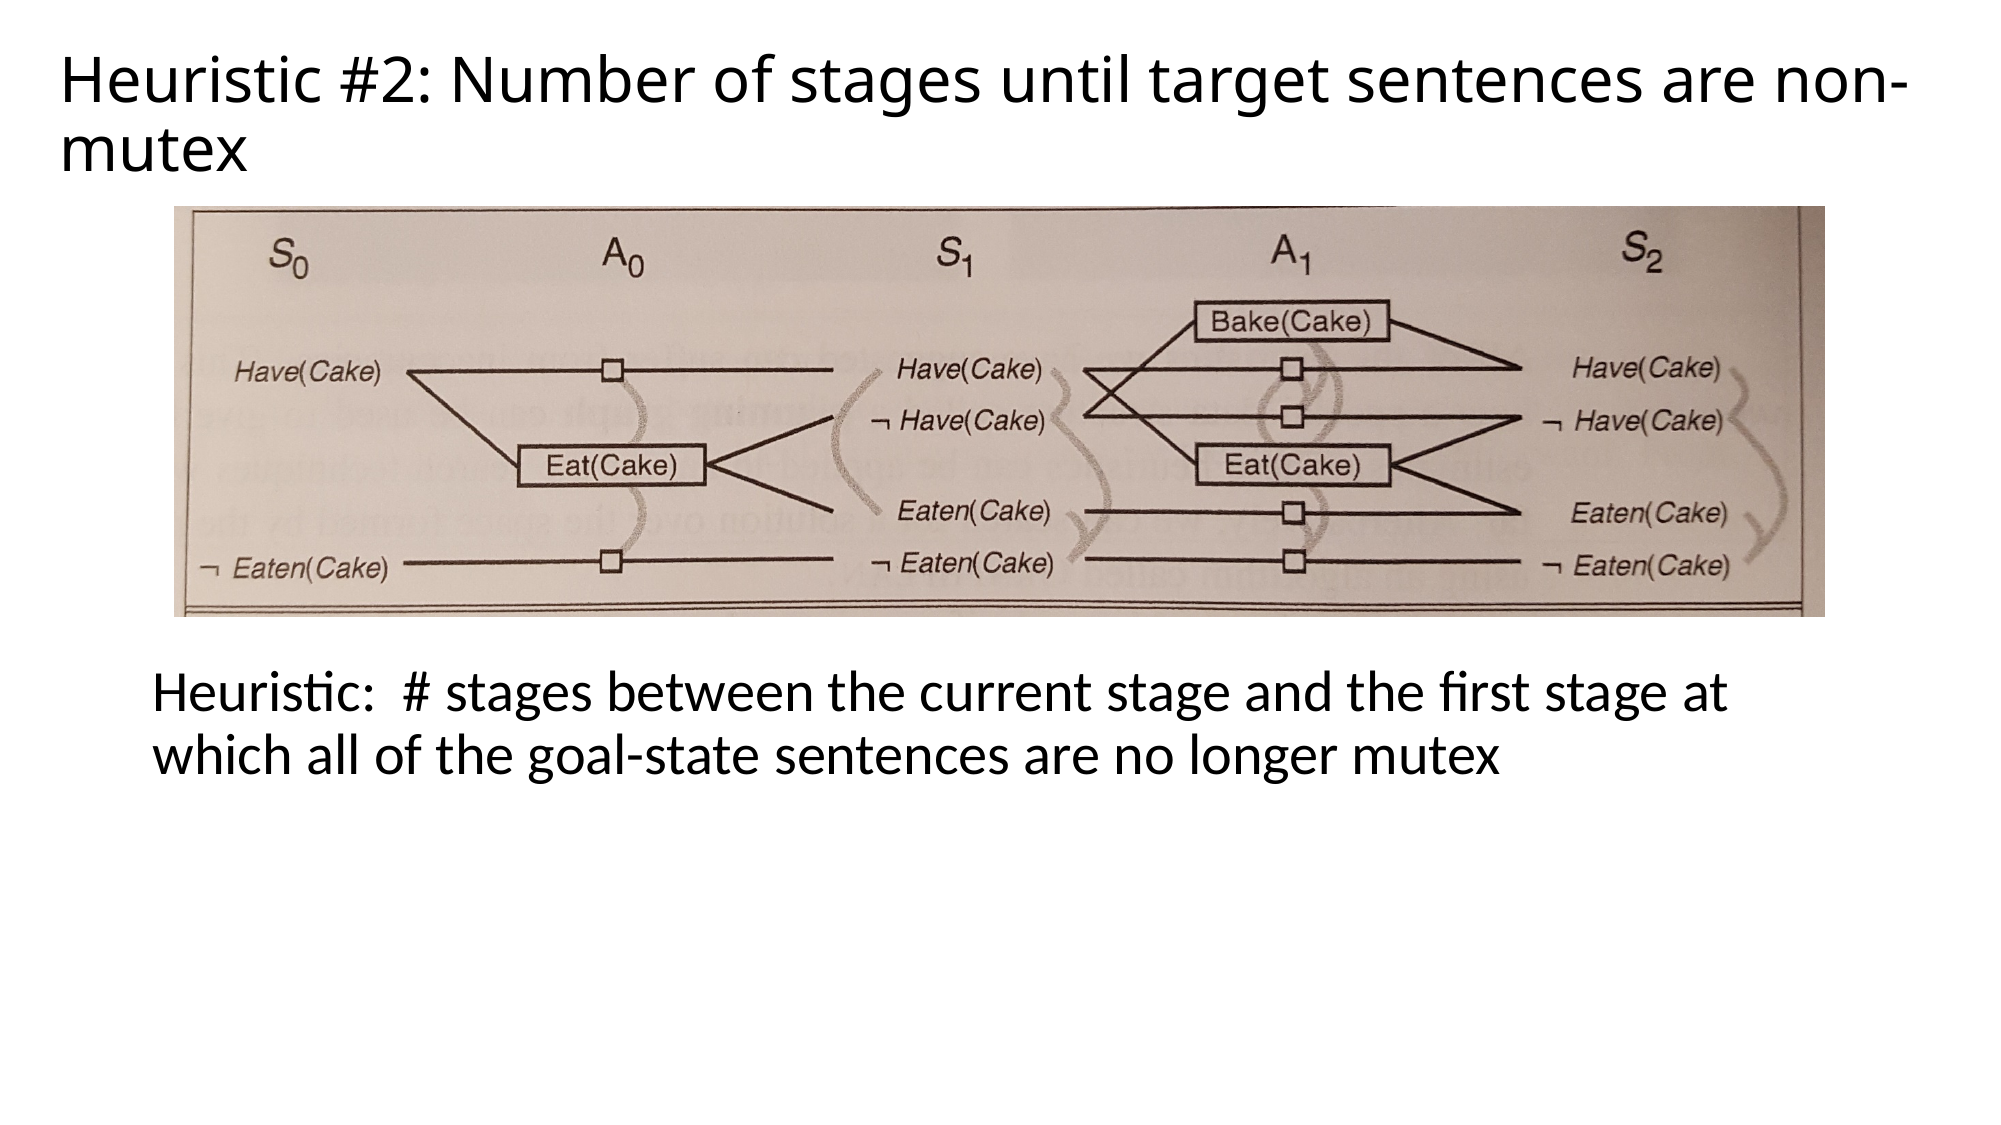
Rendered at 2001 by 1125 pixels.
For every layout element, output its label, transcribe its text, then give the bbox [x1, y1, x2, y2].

list Heuristic: # stages between the current stage and the first stage at which all of the goal-state sentences are no longer mutex [137, 654, 1754, 1075]
picture [174, 206, 1825, 617]
title Heuristic #2: Number of stages until target sentences are non-mutex [44, 39, 1975, 194]
